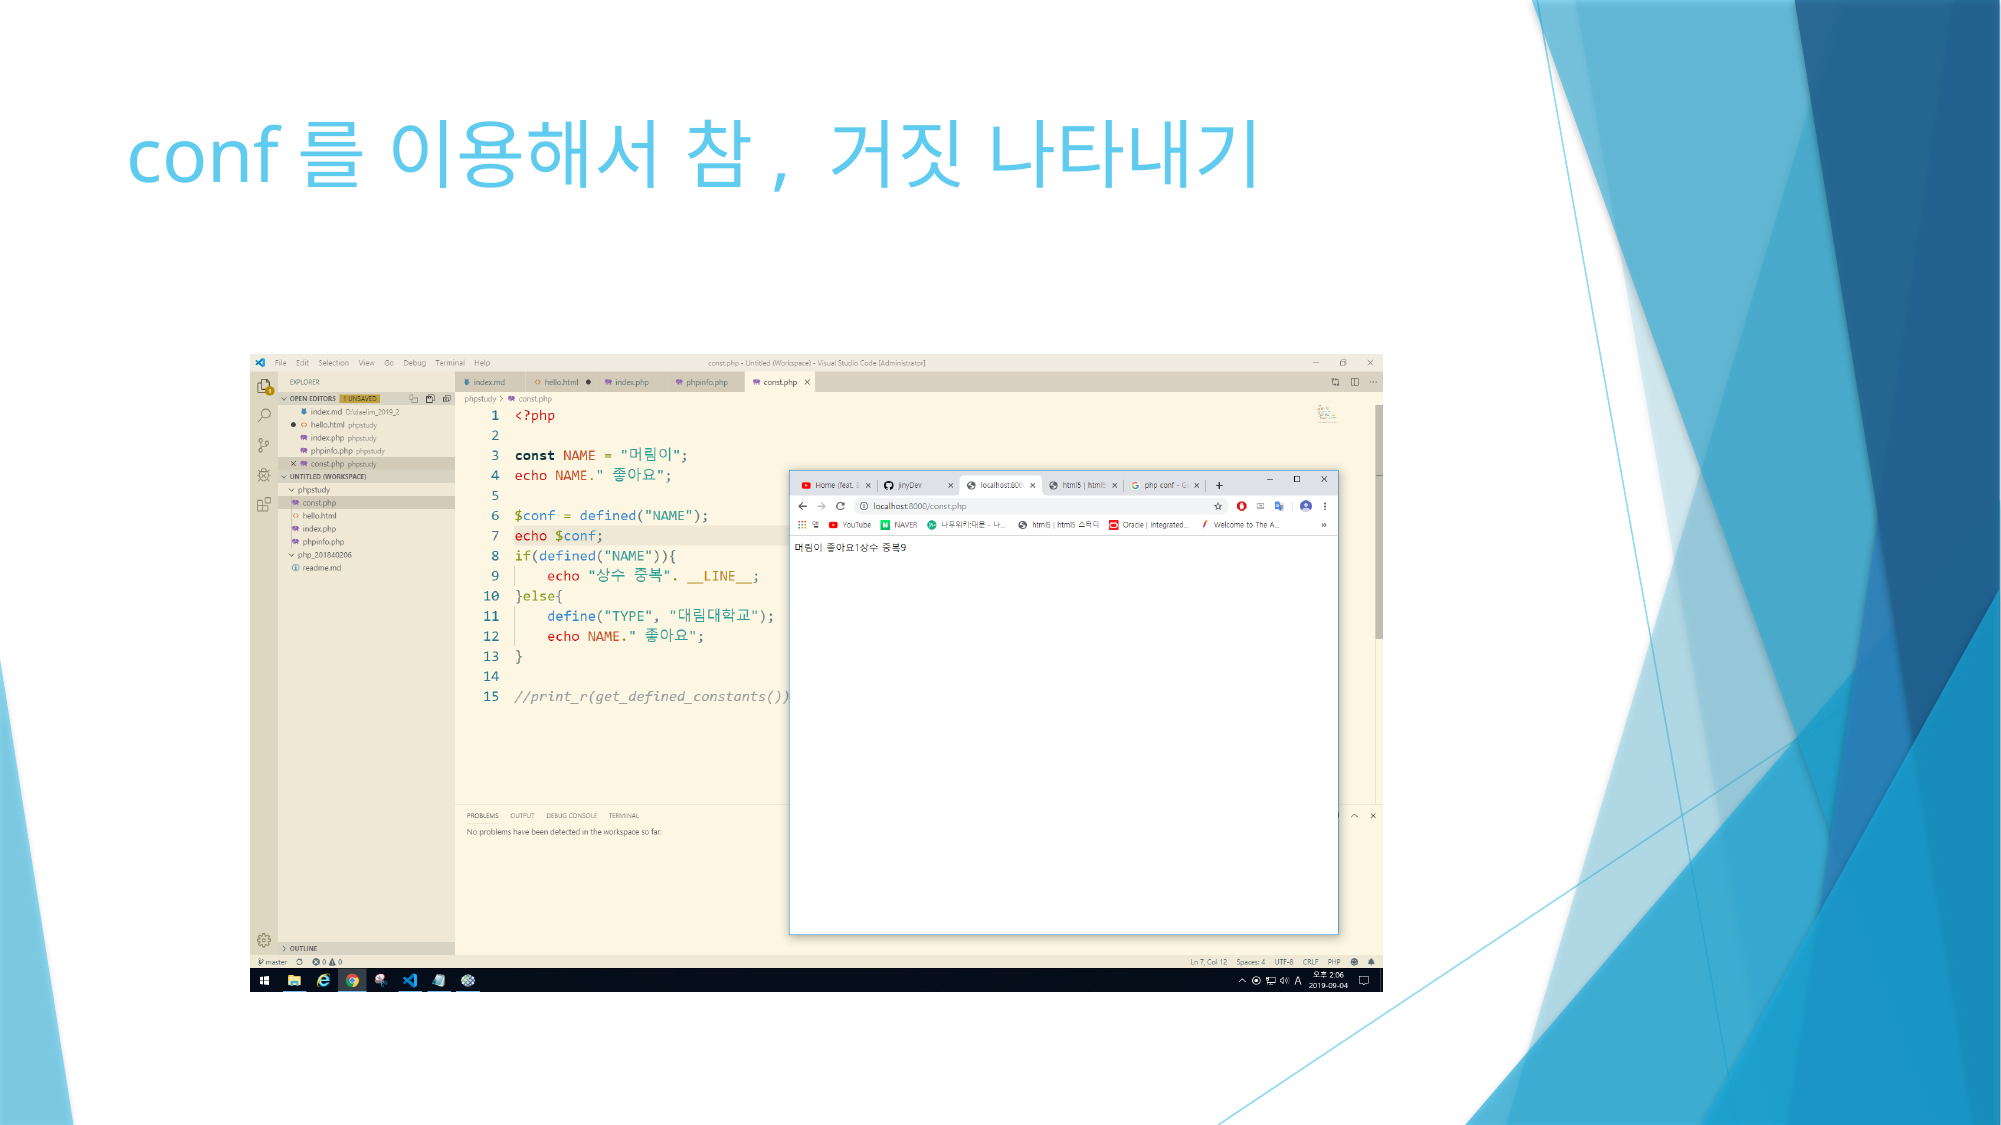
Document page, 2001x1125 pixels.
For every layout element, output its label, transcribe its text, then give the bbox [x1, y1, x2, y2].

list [249, 353, 1383, 992]
title conf를 이용해서 참, 거짓 나타내기 [111, 99, 1522, 317]
